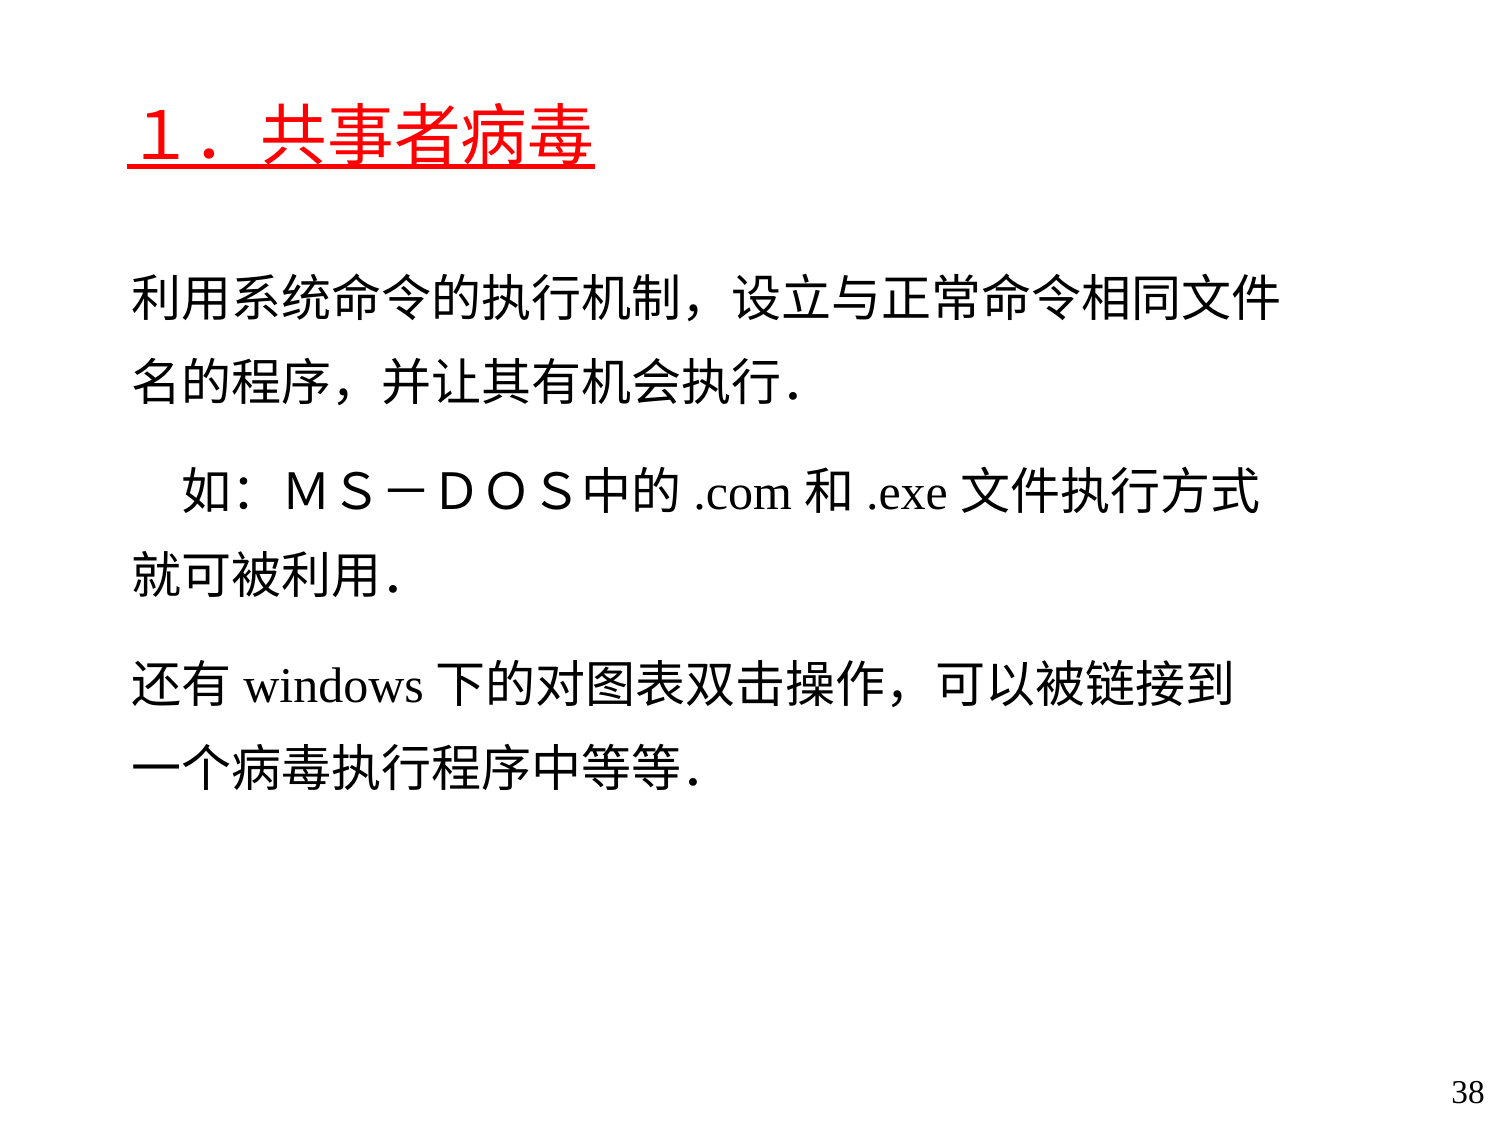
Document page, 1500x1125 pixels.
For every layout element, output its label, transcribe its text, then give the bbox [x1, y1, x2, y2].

text_box １．共事者病毒 [112, 85, 971, 180]
text_box 利用系统命令的执行机制，设立与正常命令相同文件名的程序，并让其有机会执行． 如：ＭＳ－ＤＯＳ中的.com和.exe文件执行方式就可被利用． 还有windows下的对图表双击操作，可以被链接到一个病毒执行程序中等等． [116, 235, 1300, 804]
slide_number 38 [1410, 1062, 1500, 1125]
